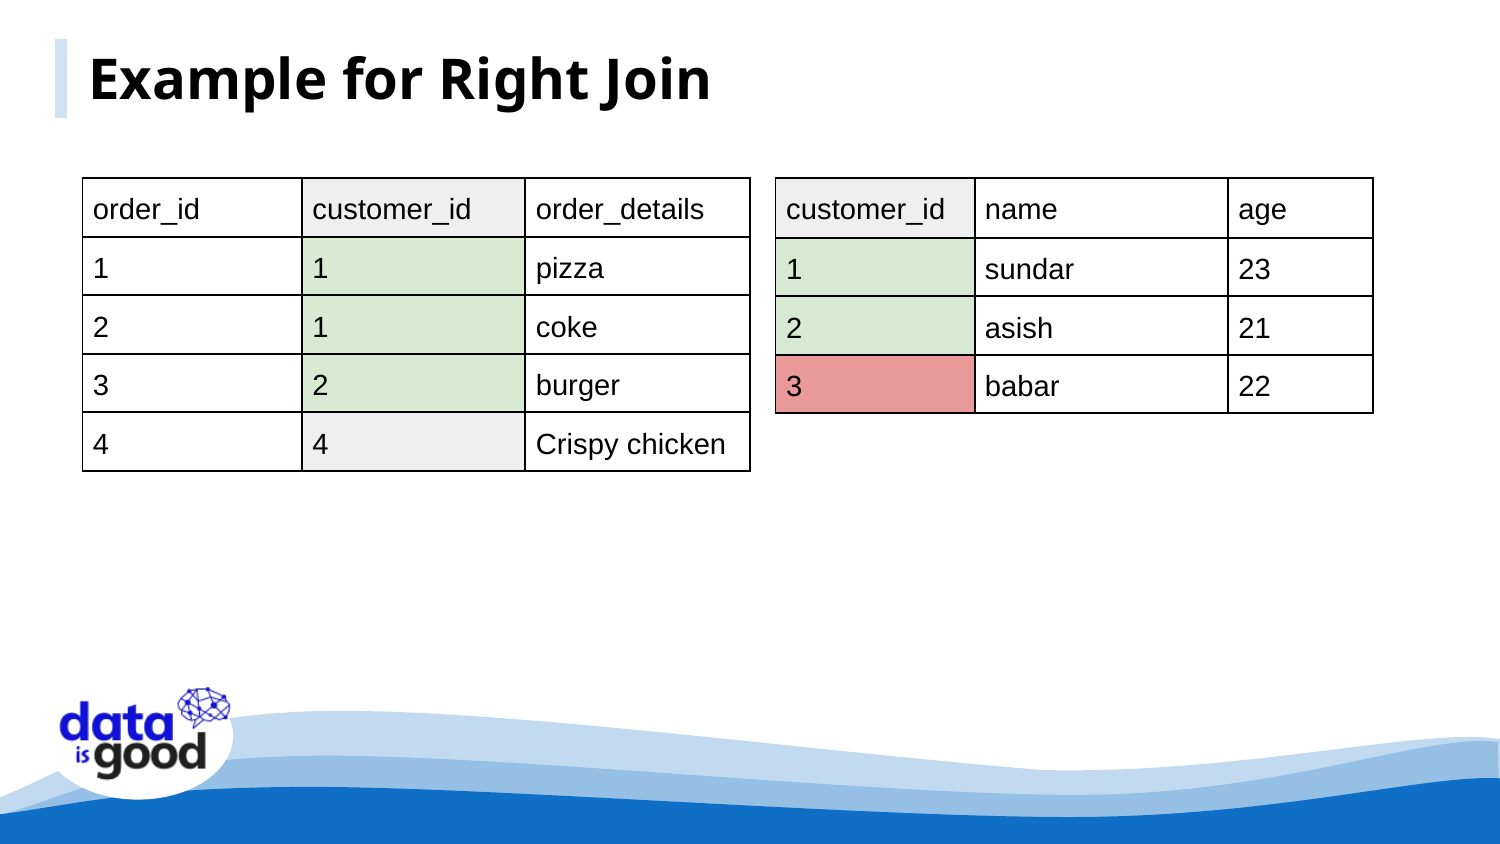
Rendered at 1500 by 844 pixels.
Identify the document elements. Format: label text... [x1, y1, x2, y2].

table_cell 4 [303, 413, 524, 470]
table_cell 4 [83, 413, 301, 470]
table_cell 3 [83, 355, 301, 411]
table_cell 2 [303, 355, 524, 411]
text_box Example for Right Join [73, 28, 828, 129]
table_header name [976, 179, 1227, 237]
table_cell 1 [776, 239, 974, 295]
table_cell 1 [83, 238, 301, 294]
picture [58, 685, 231, 804]
table_cell Crispy chicken [526, 413, 749, 470]
table_header customer_id [776, 179, 974, 237]
table_cell babar [976, 356, 1227, 412]
table_cell sundar [976, 239, 1227, 295]
table_cell 3 [776, 356, 974, 412]
table_header customer_id [303, 179, 524, 236]
table_cell coke [526, 296, 749, 353]
table_cell burger [526, 355, 749, 411]
table_header age [1229, 179, 1372, 237]
table_cell 23 [1229, 239, 1372, 295]
table_cell 22 [1229, 356, 1372, 412]
table_header order_details [526, 179, 749, 236]
table_cell 2 [776, 297, 974, 354]
table_cell pizza [526, 238, 749, 294]
table_cell 1 [303, 296, 524, 353]
table_cell 2 [83, 296, 301, 353]
table_cell 1 [303, 238, 524, 294]
table_cell asish [976, 297, 1227, 354]
table_cell 21 [1229, 297, 1372, 354]
table_header order_id [83, 179, 301, 236]
